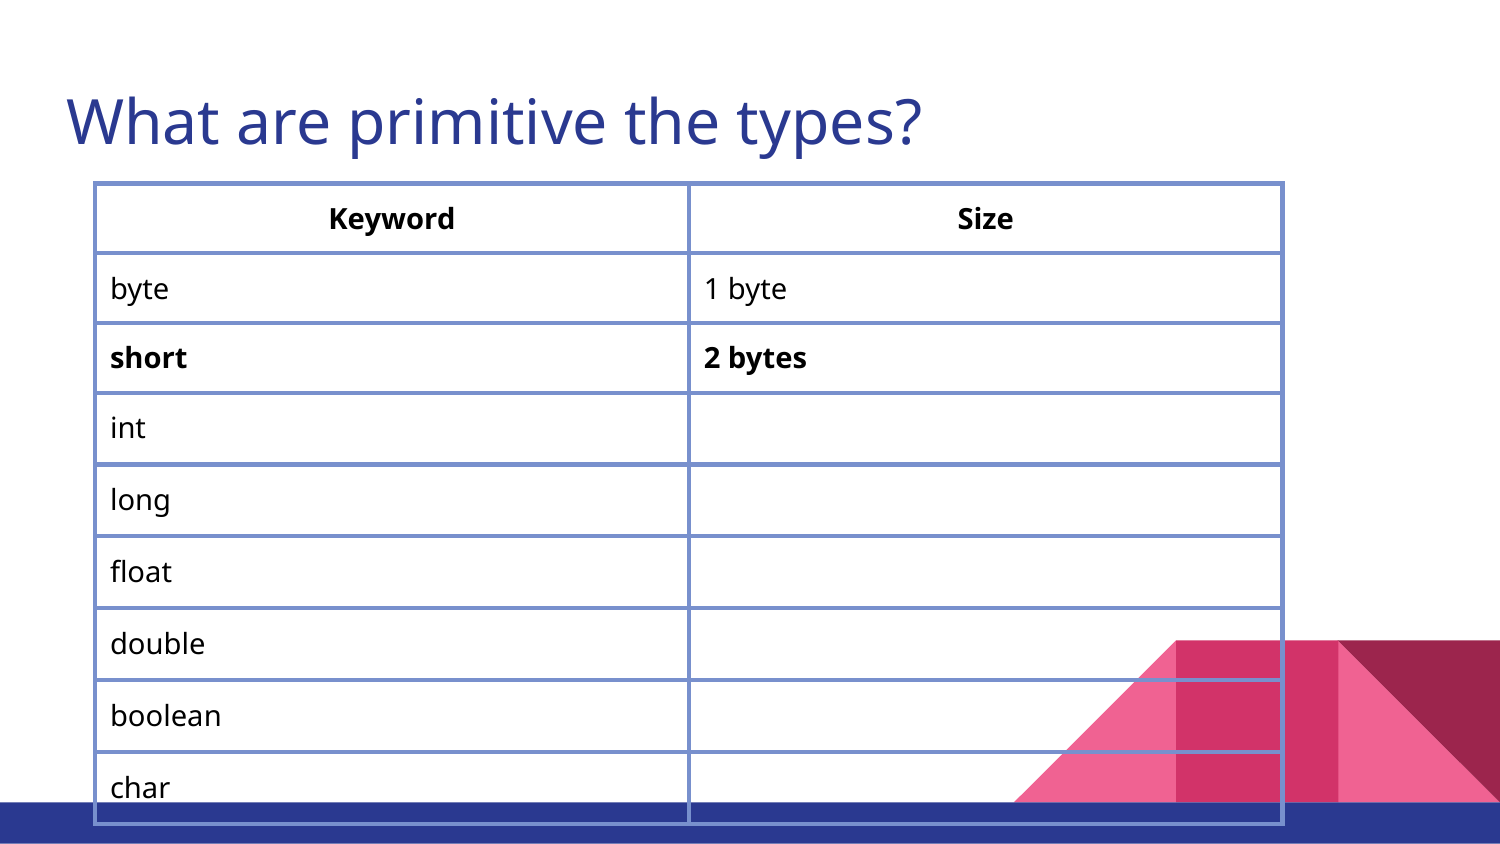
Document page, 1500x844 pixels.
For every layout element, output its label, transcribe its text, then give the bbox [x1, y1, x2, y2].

table_cell boolean [97, 682, 687, 750]
table_cell [691, 754, 1280, 822]
table_cell short [97, 325, 687, 391]
table_cell float [97, 538, 687, 606]
table_cell long [97, 467, 687, 534]
title What are primitive the types? [51, 67, 1449, 167]
table_cell [691, 682, 1280, 750]
table_cell double [97, 610, 687, 678]
table_cell char [97, 754, 687, 822]
table_cell [691, 395, 1280, 462]
table_header Keyword [97, 186, 687, 251]
table_cell 2 bytes [691, 325, 1280, 391]
table_cell [691, 538, 1280, 606]
table_cell int [97, 395, 687, 462]
table_header Size [691, 186, 1280, 251]
table_cell 1 byte [691, 255, 1280, 321]
table_cell [691, 467, 1280, 534]
table_cell [691, 610, 1280, 678]
table_cell byte [97, 255, 687, 321]
